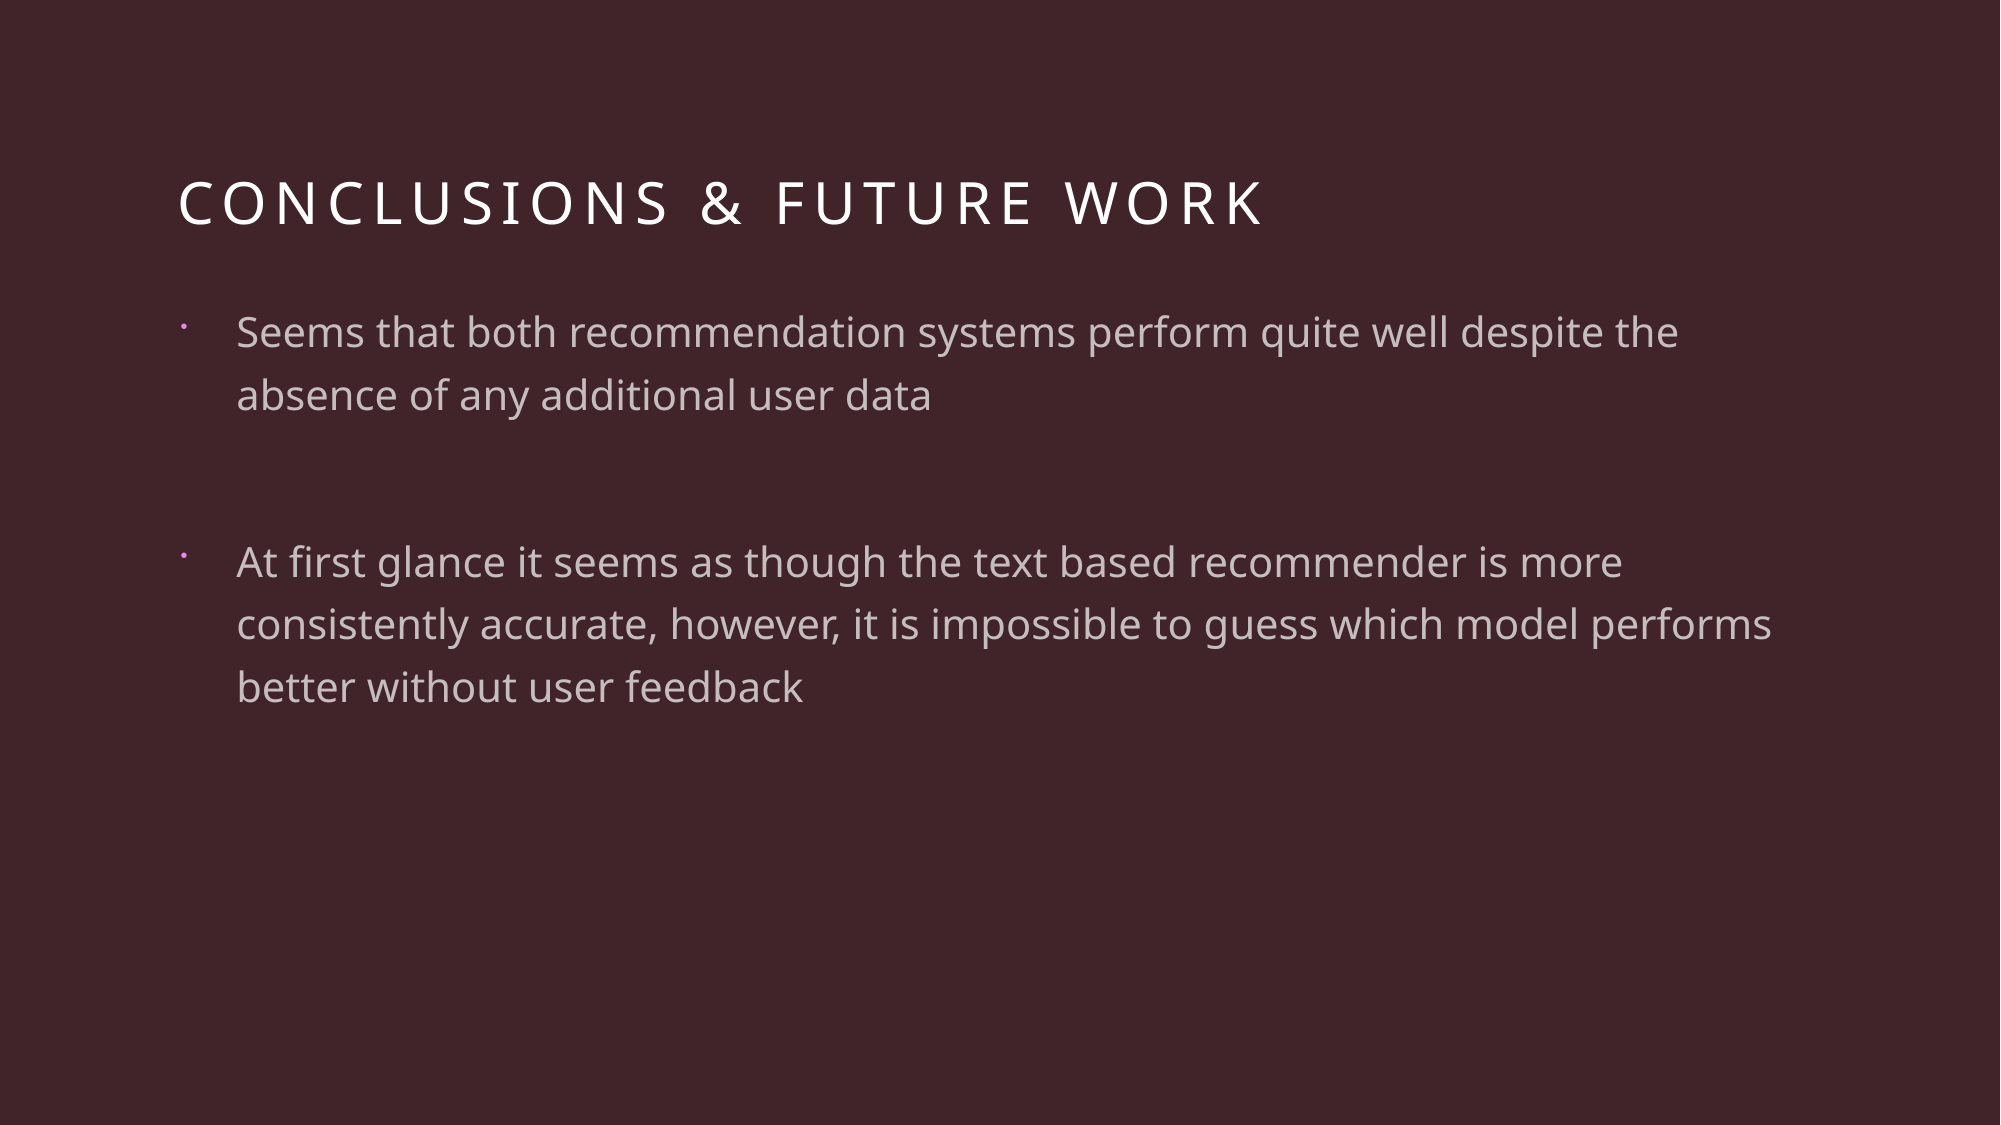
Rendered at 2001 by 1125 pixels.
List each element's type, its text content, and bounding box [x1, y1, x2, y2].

title Conclusions & Future Work [177, 165, 1822, 274]
list Seems that both recommendation systems perform quite well despite the absence of any additional user data At first glance it seems as though the text based recommender is more consistently accurate, however, it is impossible to guess which model performs better without user feedback [177, 293, 1822, 947]
